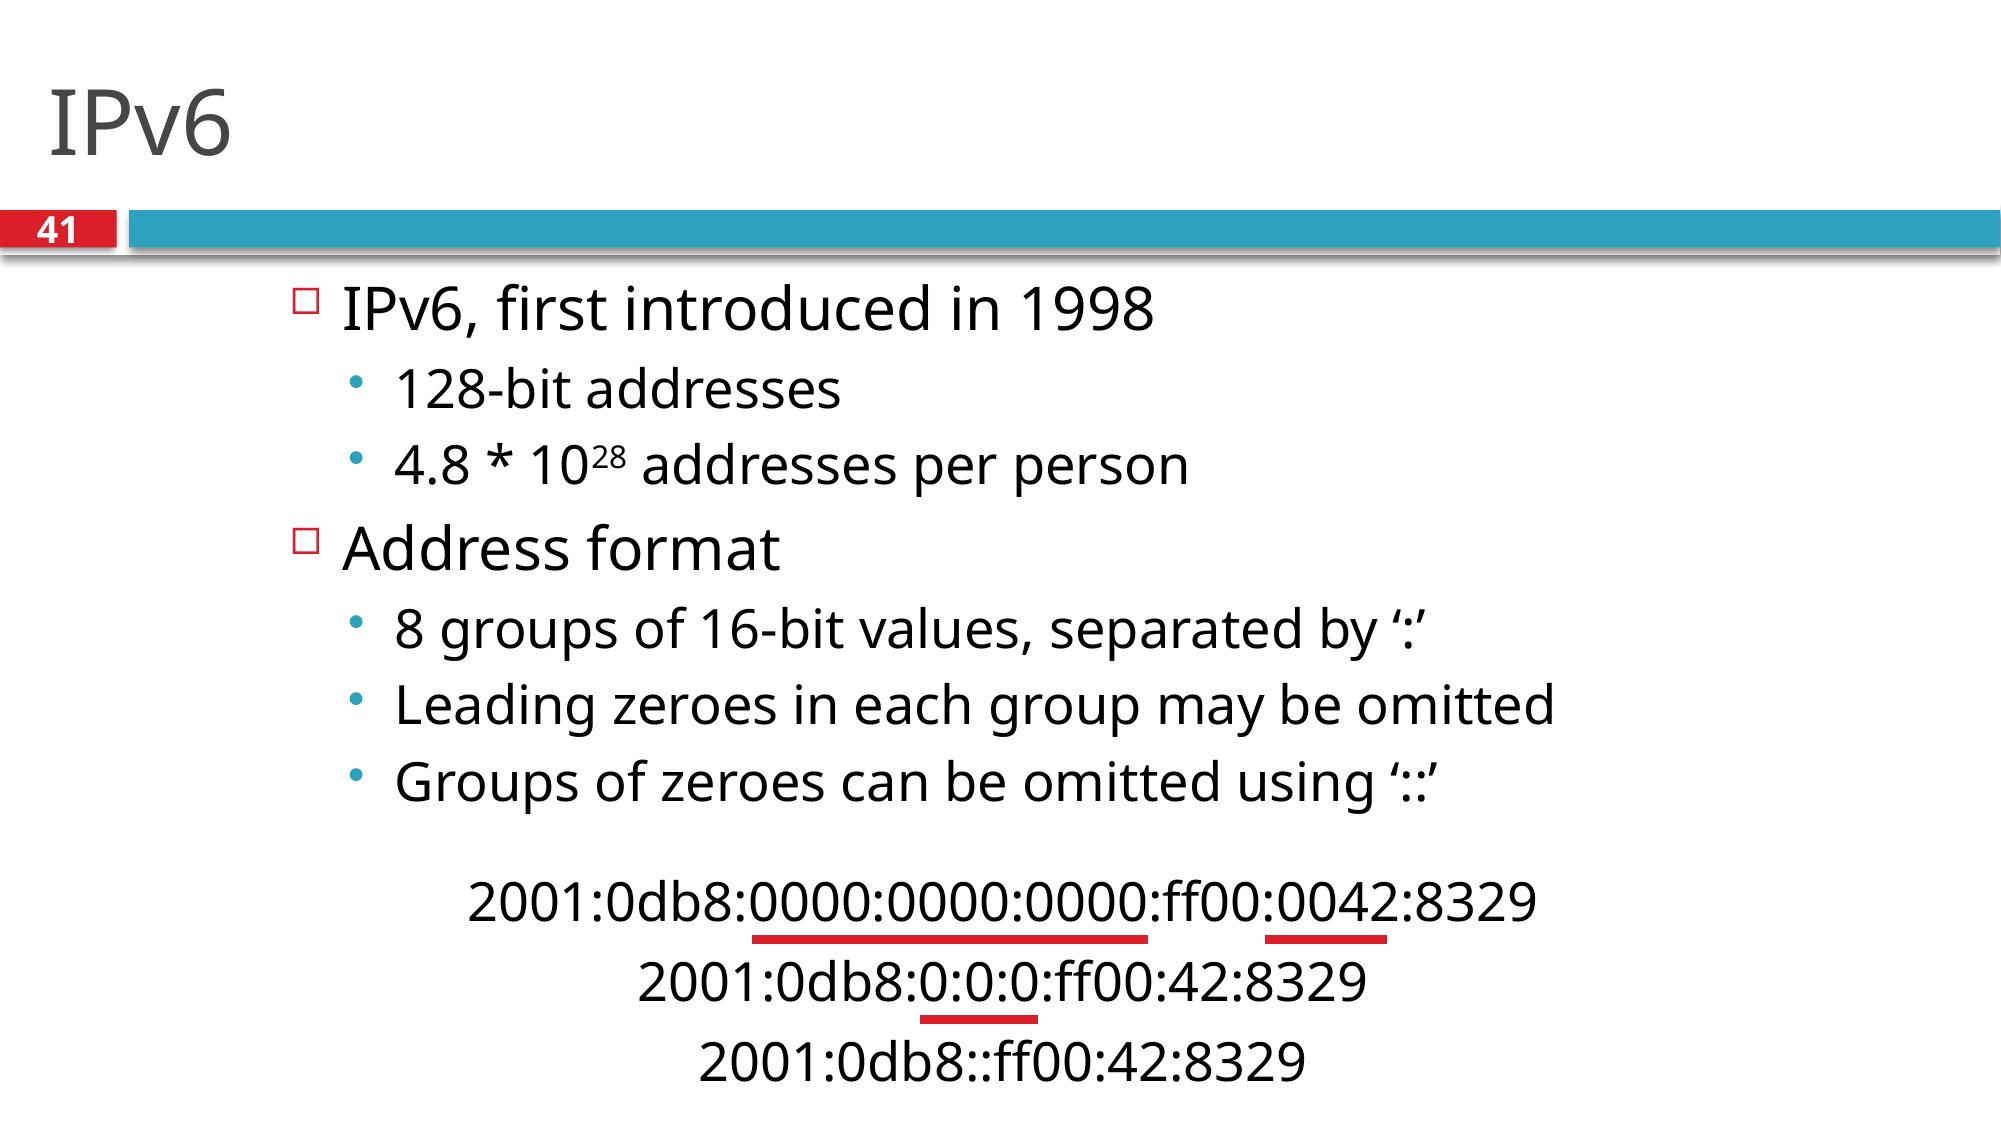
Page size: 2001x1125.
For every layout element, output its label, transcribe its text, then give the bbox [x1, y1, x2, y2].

title IPv6 [33, 37, 1967, 200]
list IPv6, first introduced in 1998 128-bit addresses 4.8 * 1028 addresses per person Address format 8 groups of 16-bit values, separated by ‘:’ Leading zeroes in each group may be omitted Groups of zeroes can be omitted using ‘::’ 2001:0db8:0000:0000:0000:ff00:0042:8329 2001:0db8:0:0:0:ff00:42:8329 2001:0db8::ff00:42:8329 [275, 262, 1725, 1125]
slide_number 41 [0, 206, 117, 257]
